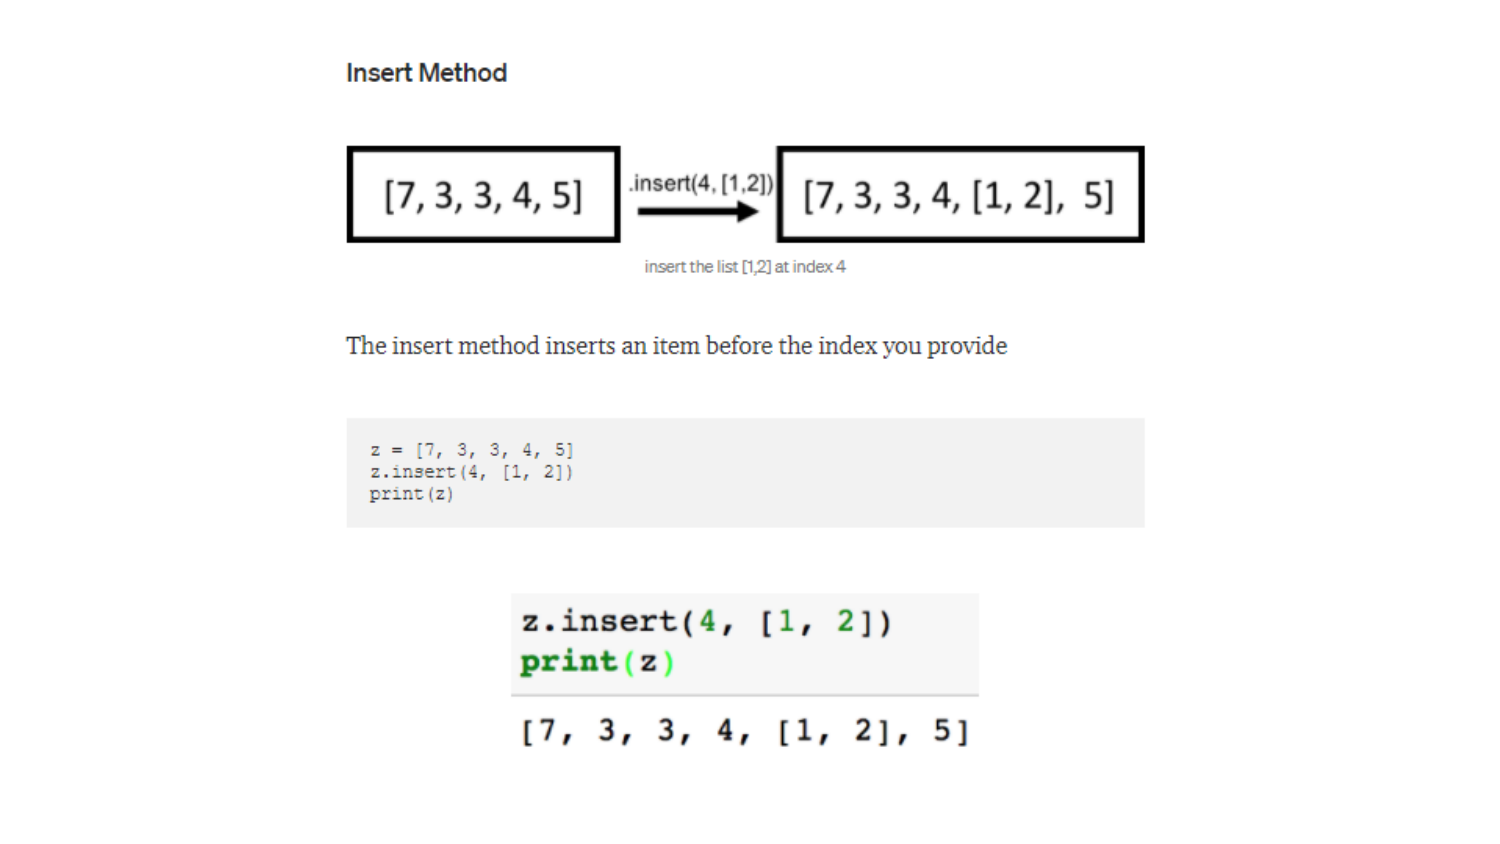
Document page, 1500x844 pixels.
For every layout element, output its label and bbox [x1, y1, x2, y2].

picture [308, 46, 1192, 798]
